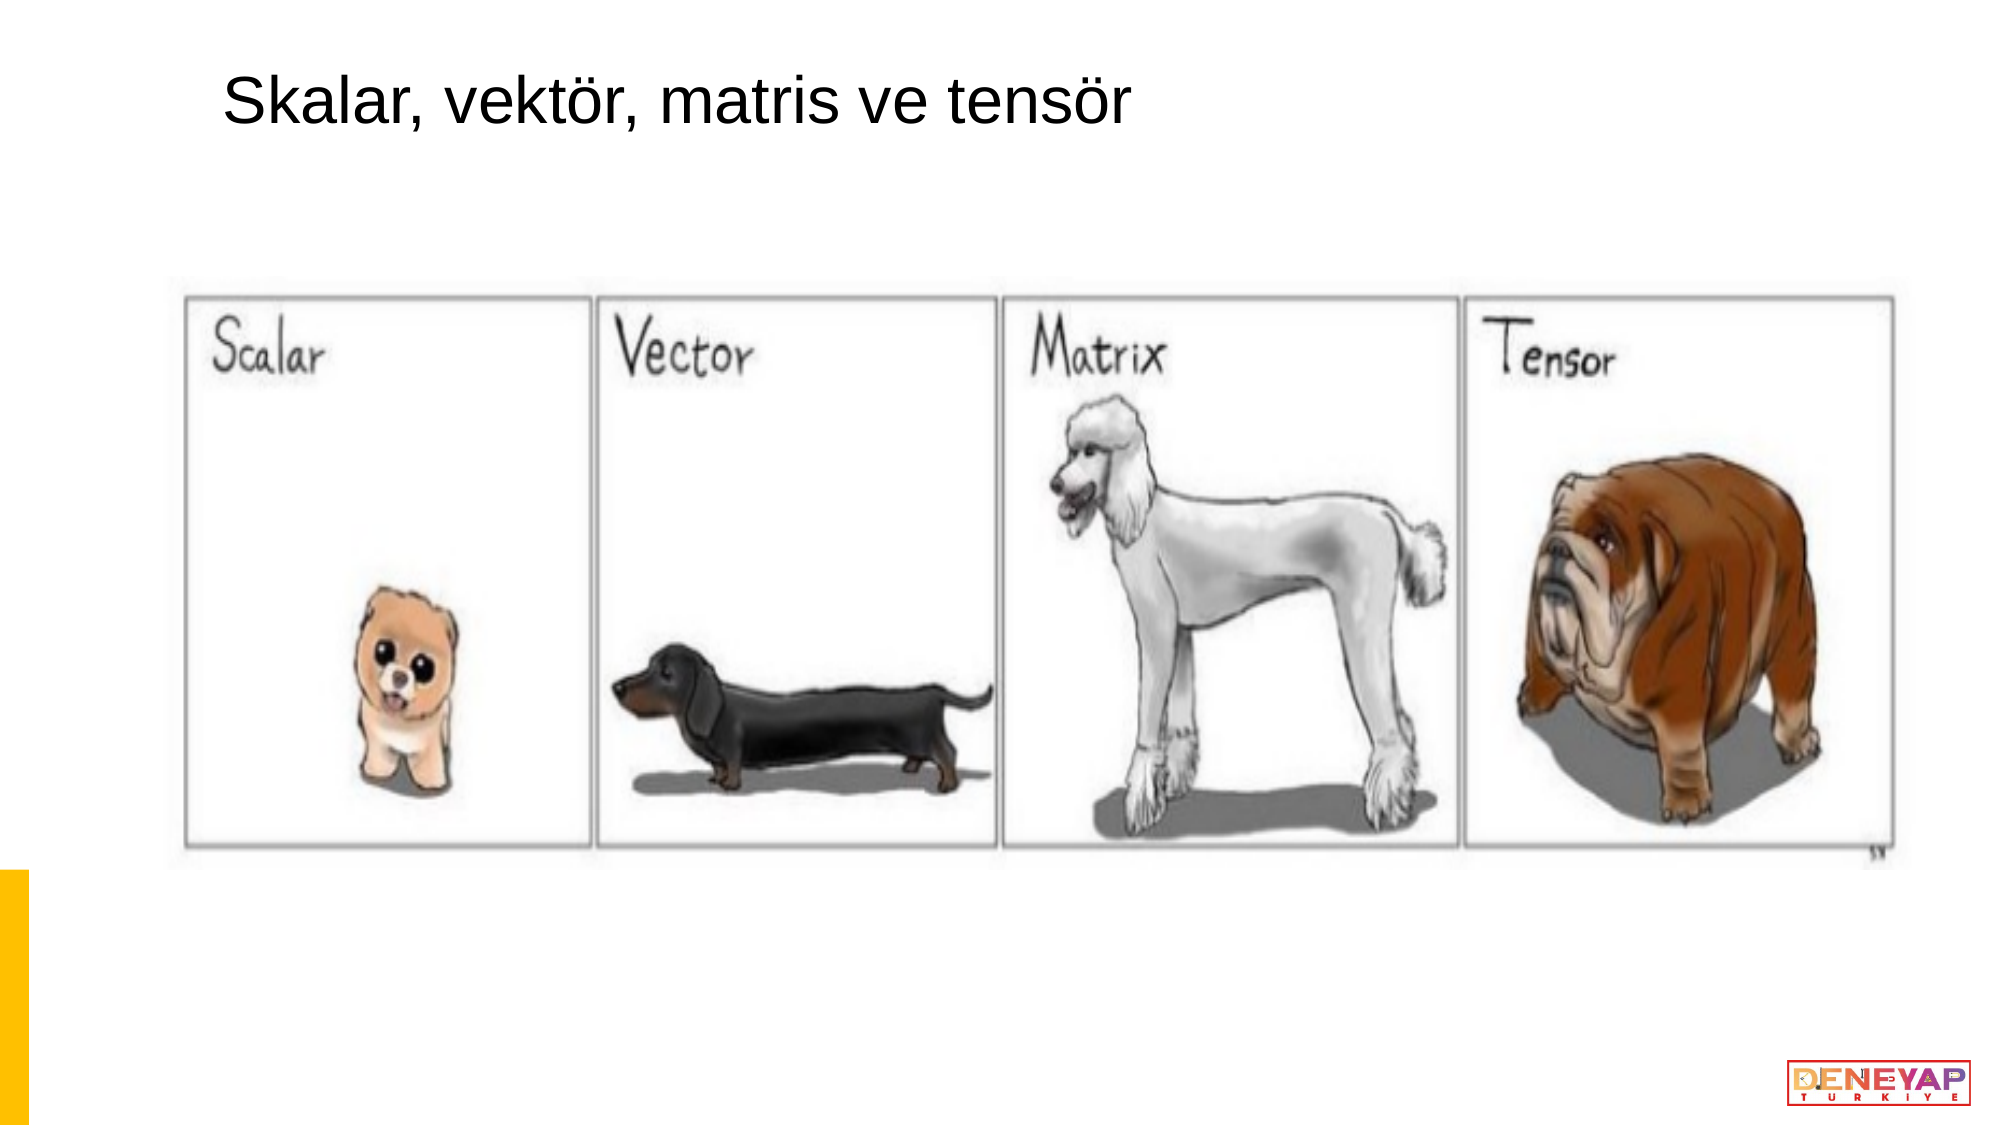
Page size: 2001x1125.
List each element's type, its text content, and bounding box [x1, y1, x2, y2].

text_box Skalar, vektör, matris ve tensör [0, 49, 1375, 145]
text_box [0, 869, 29, 1125]
picture [1787, 1059, 1971, 1106]
picture [153, 275, 1917, 870]
